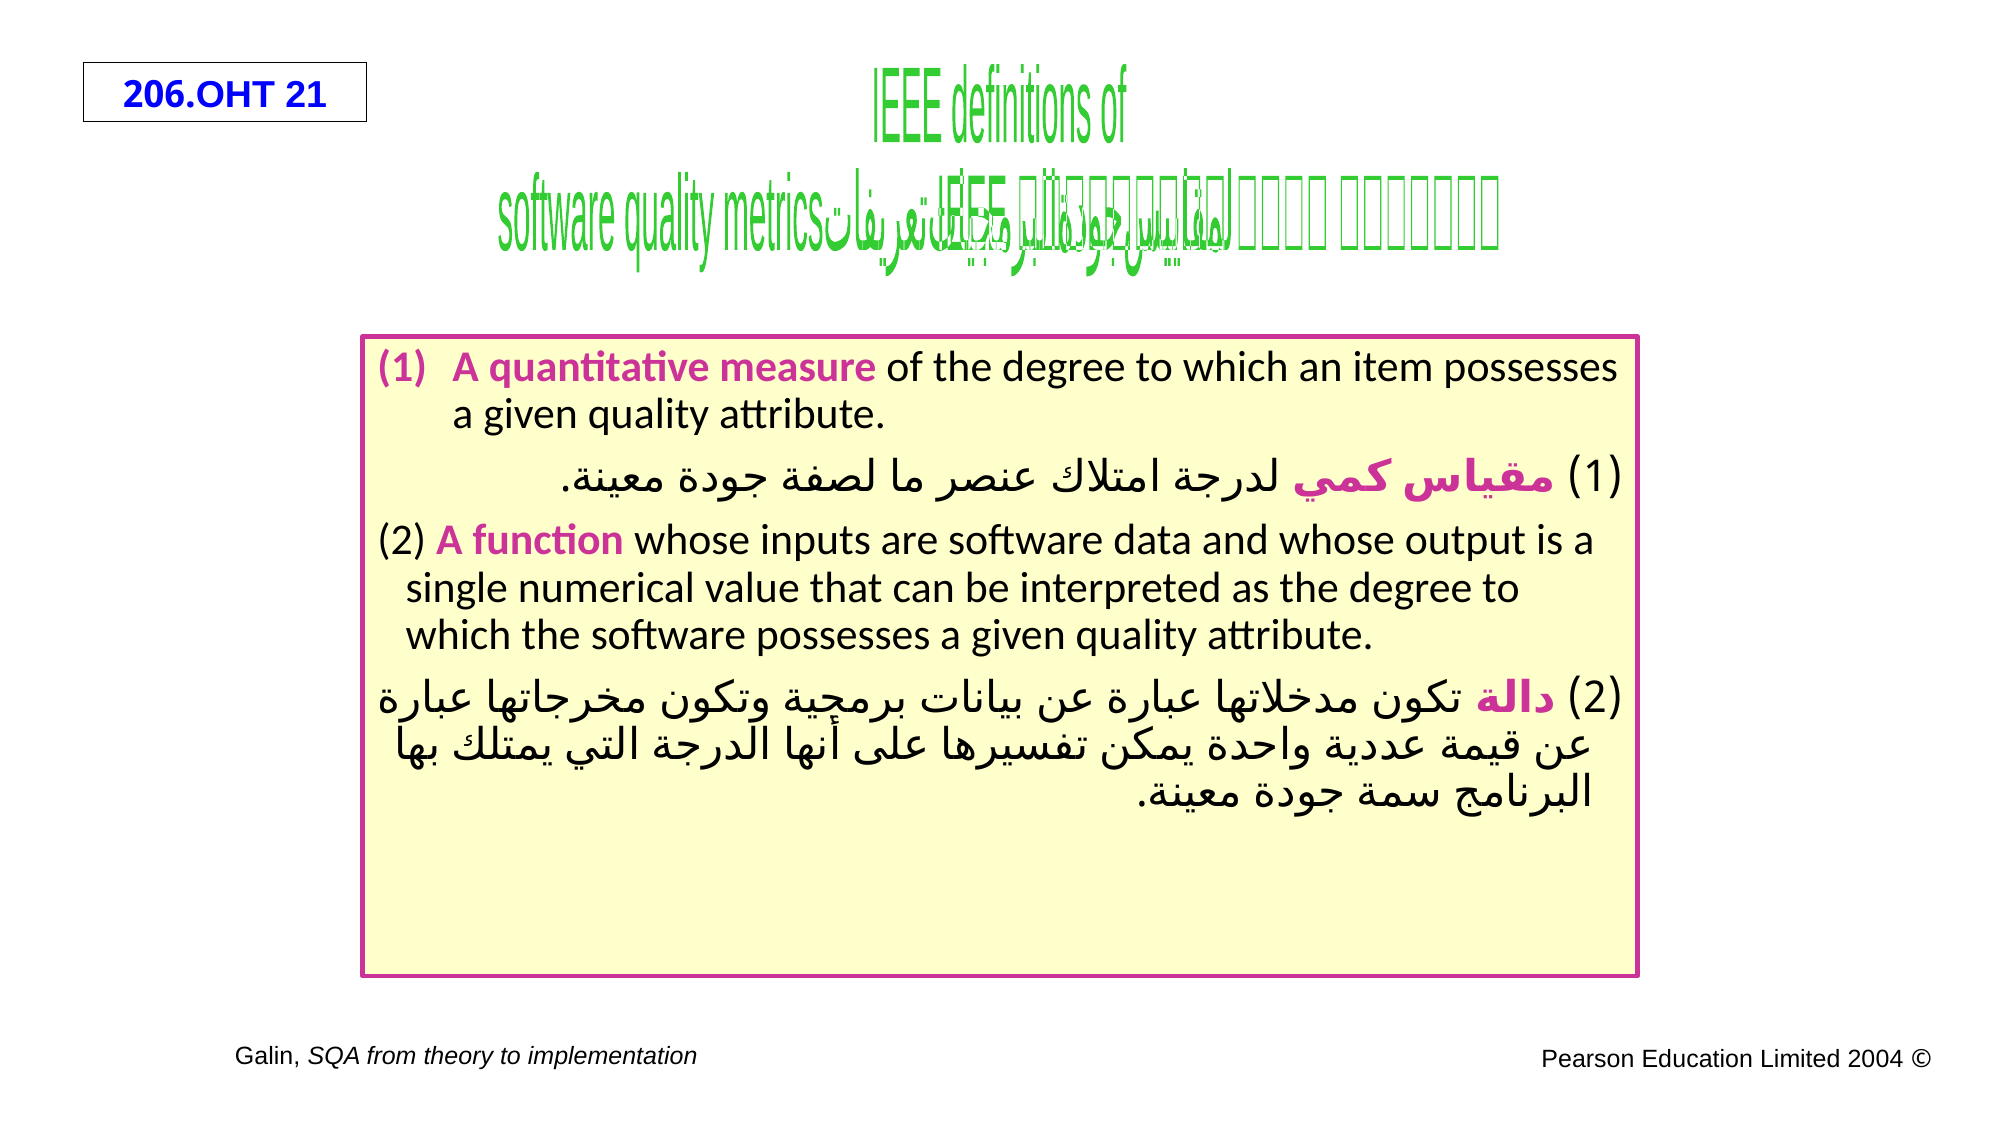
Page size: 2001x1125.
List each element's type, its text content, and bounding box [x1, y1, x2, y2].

list A quantitative measure of the degree to which an item possesses a given quality attribute. (1) مقياس كمي لدرجة امتلاك عنصر ما لصفة جودة معينة. (2) A function whose inputs are software data and whose output is a single numerical value that can be interpreted as the degree to which the software possesses a given quality attribute. (2) دالة تكون مدخلاتها عبارة عن بيانات برمجية وتكون مخرجاتها عبارة عن قيمة عددية واحدة يمكن تفسيرها على أنها الدرجة التي يمتلك بها البرنامج سمة جودة معينة. [362, 336, 1638, 976]
text_box IEEE definitions of software quality metricsتعريفات IEEE لمقاييس جودة البرمجيات [1183, 168, 1231, 253]
text_box IEEE definitions of software quality metricsتعريفات IEEE لمقاييس جودة البرمجيات [1086, 175, 1179, 277]
text_box IEEE definitions of software quality metricsتعريفات IEEE لمقاييس جودة البرمجيات [1011, 168, 1087, 277]
text_box IEEE definitions of software quality metricsتعريفات IEEE لمقاييس جودة البرمجيات [929, 168, 1011, 253]
